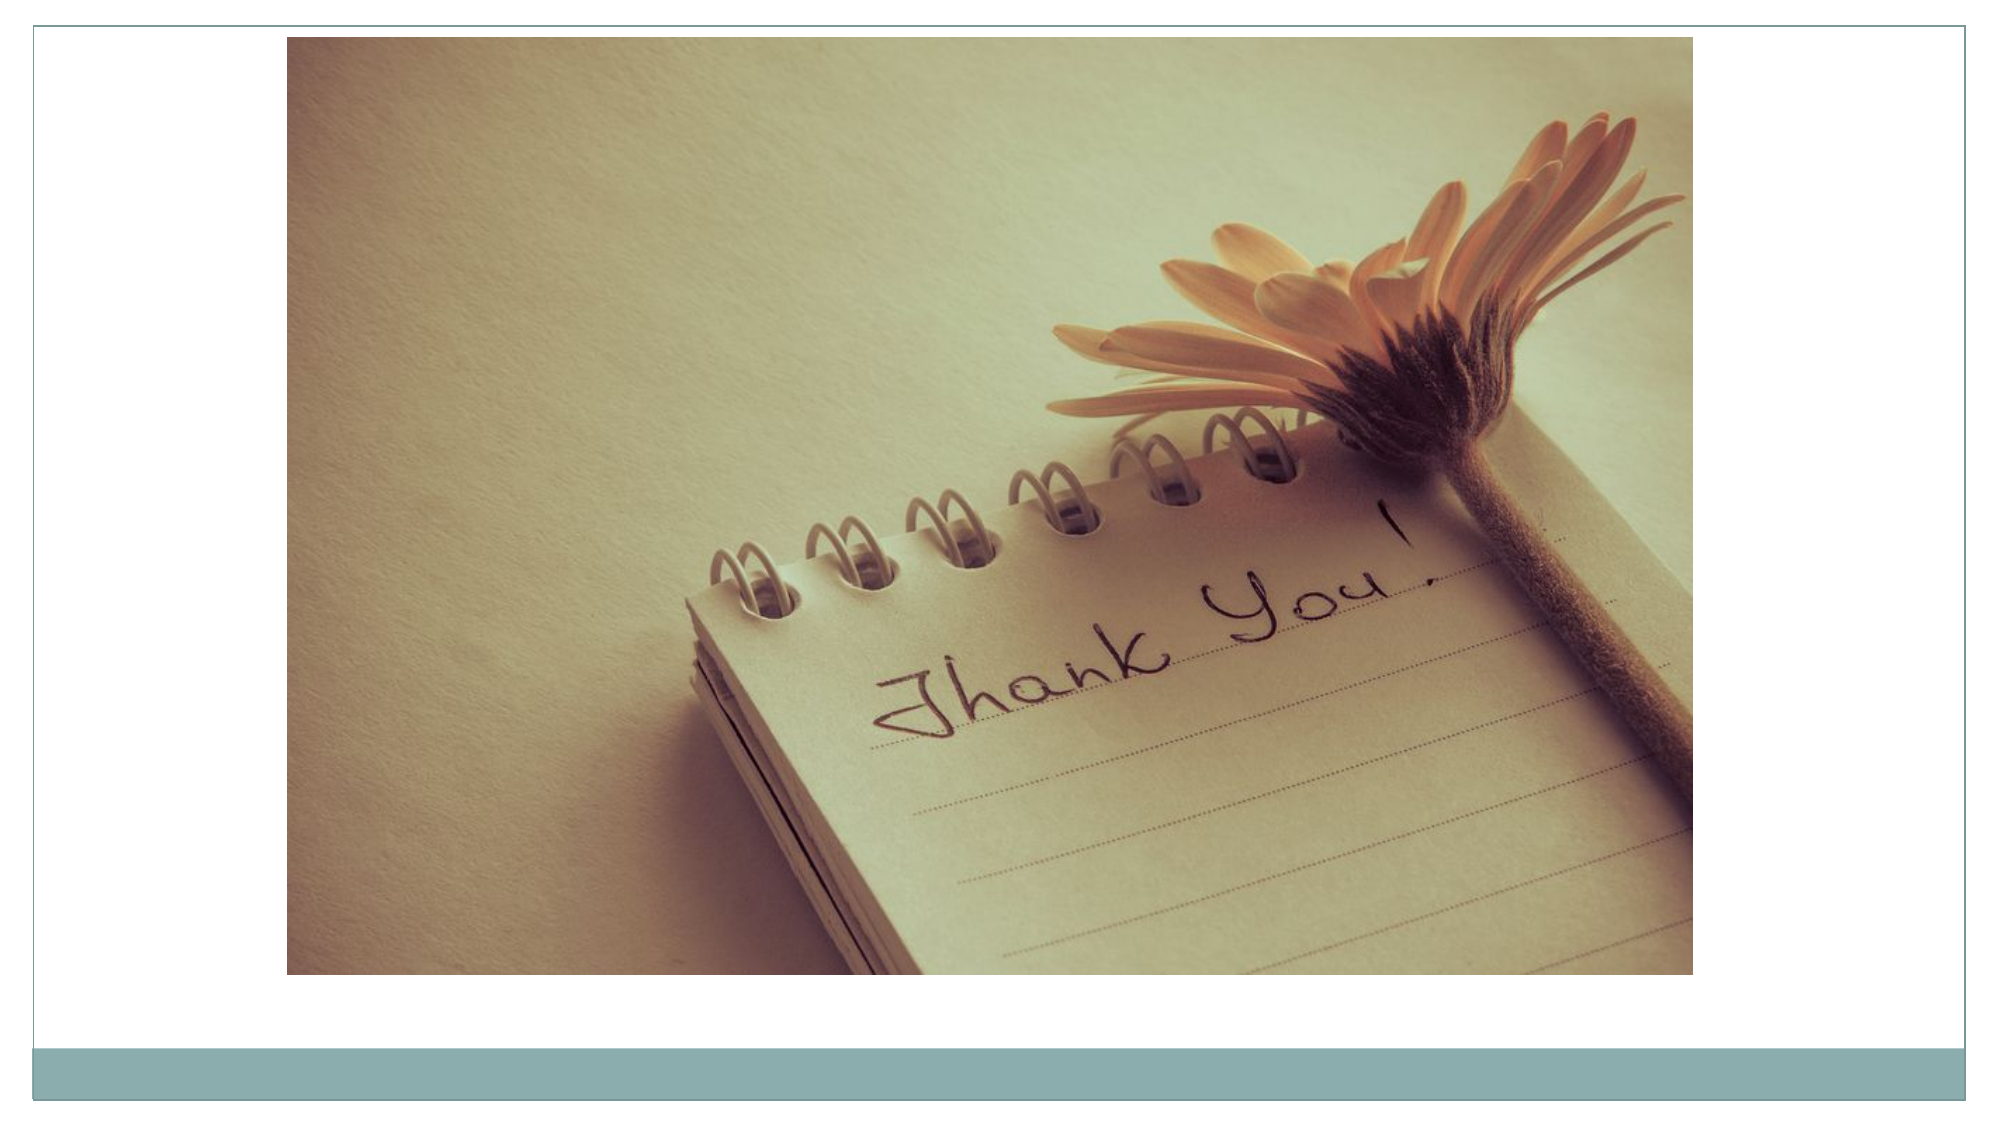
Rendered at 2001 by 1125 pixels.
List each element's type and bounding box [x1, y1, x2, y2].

picture [287, 37, 1694, 976]
